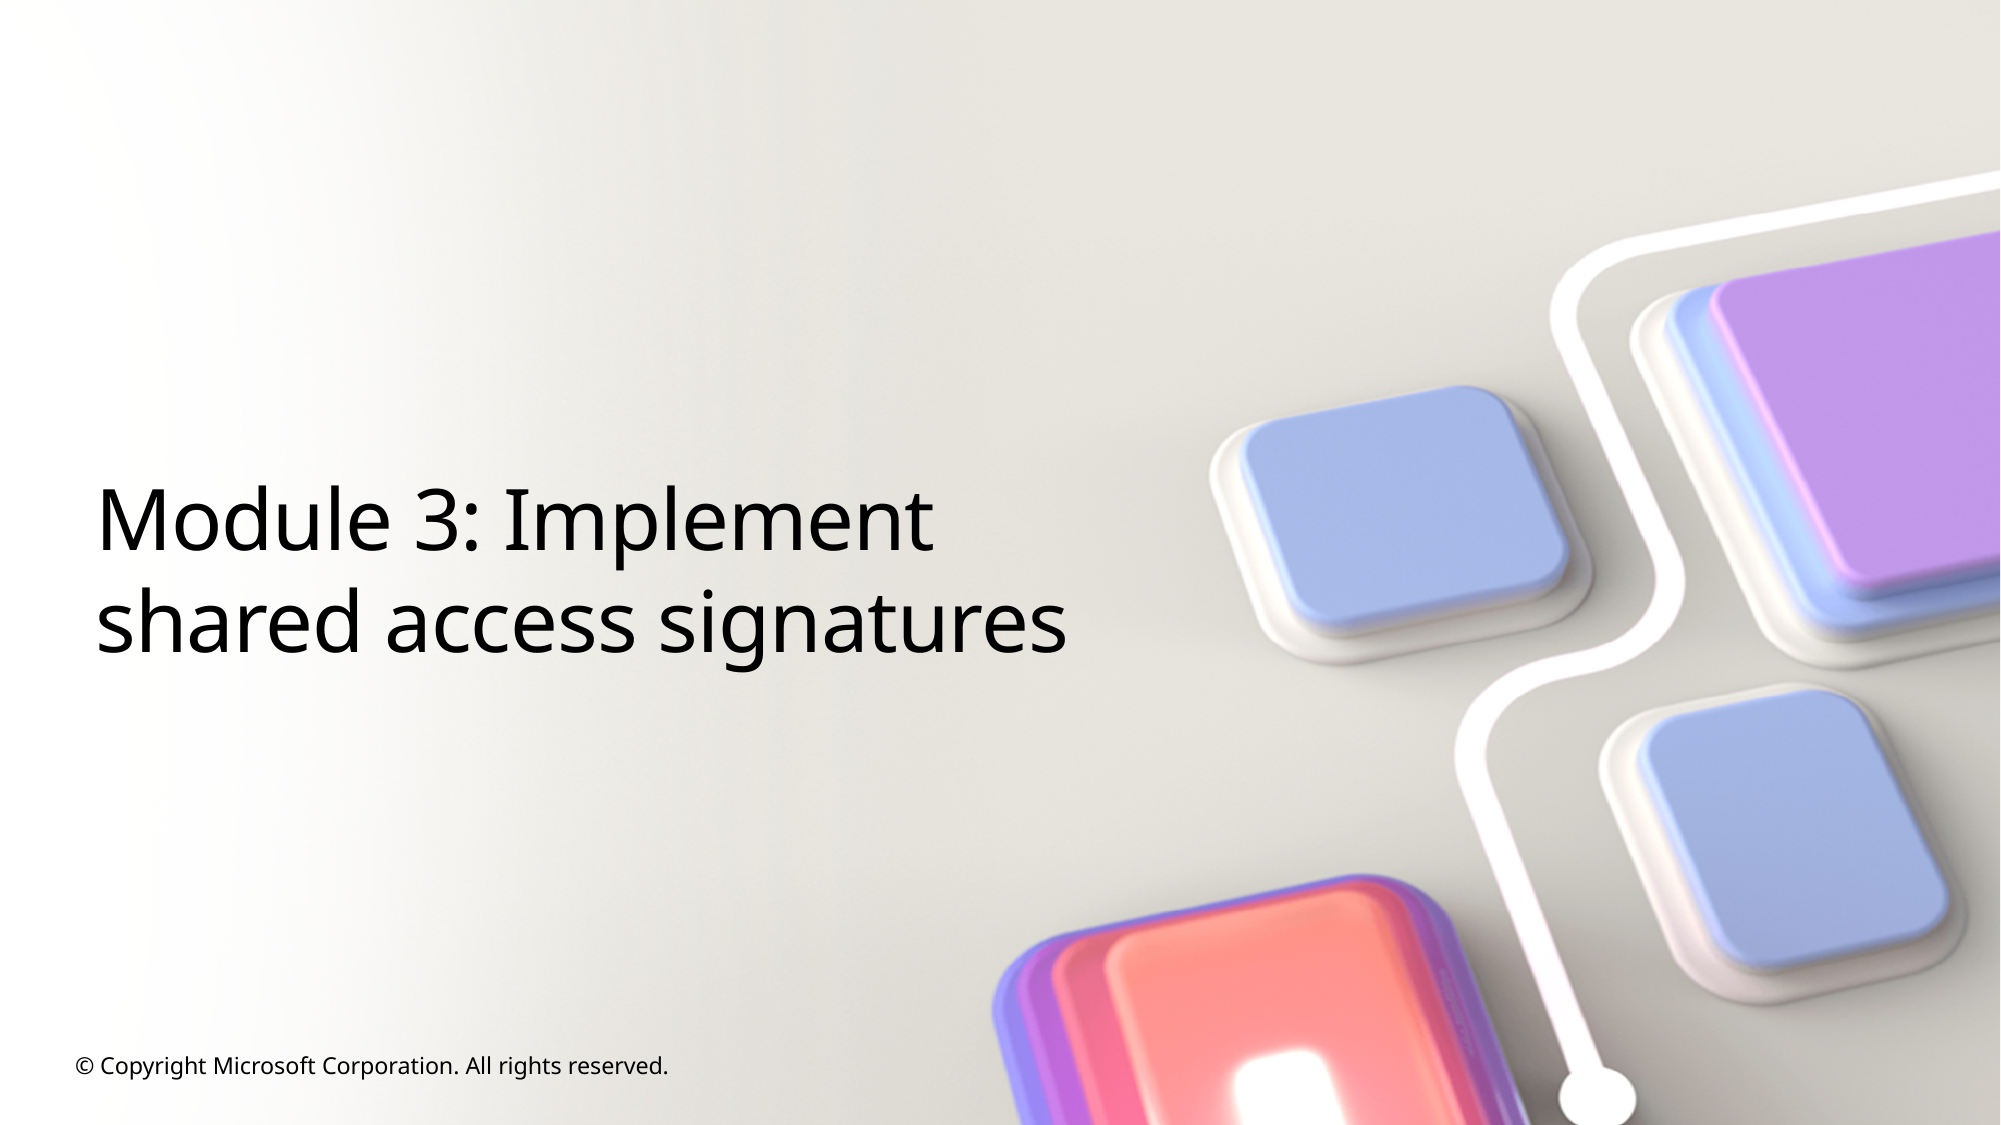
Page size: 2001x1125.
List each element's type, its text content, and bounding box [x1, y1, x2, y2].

title Module 3: Implement shared access signatures [95, 463, 1158, 670]
picture [0, 0, 2001, 1125]
